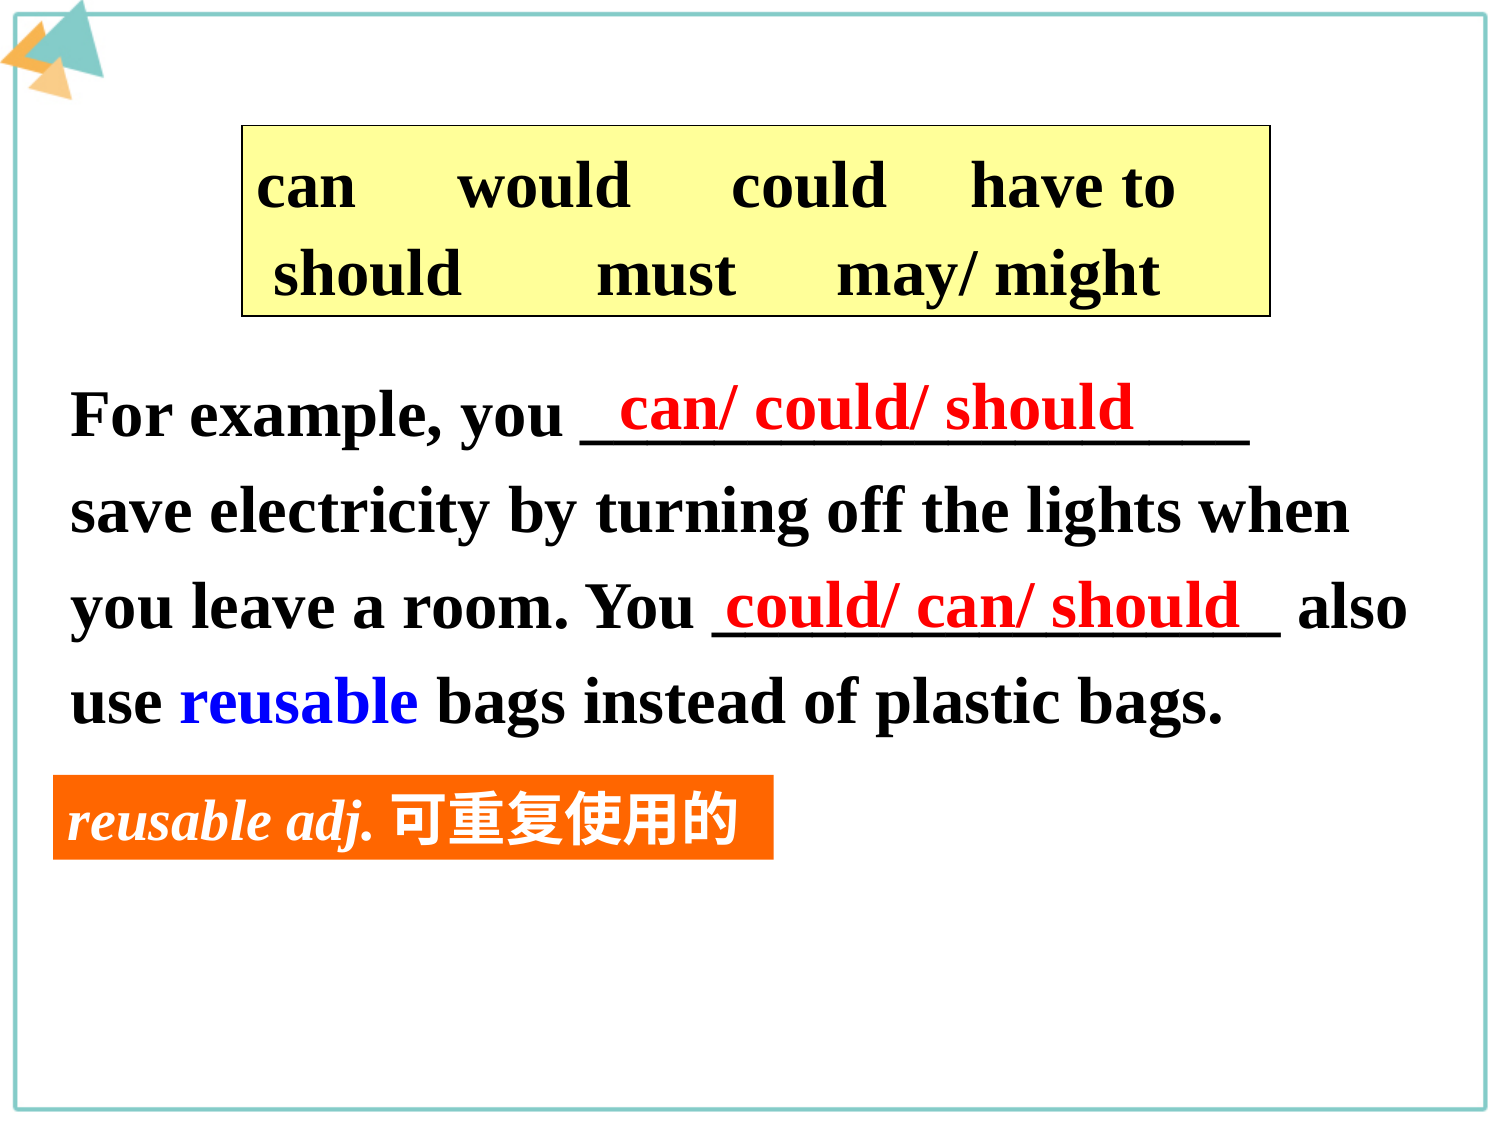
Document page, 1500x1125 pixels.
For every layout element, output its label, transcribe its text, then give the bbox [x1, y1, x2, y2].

text_box can/ could/ should [608, 357, 1223, 449]
text_box reusable adj.可重复使用的 [53, 774, 774, 860]
text_box can would could have to should must may/ might [242, 125, 1270, 317]
text_box For example, you ____________________ save electricity by turning off the lights when you leave a room. You _________________ also use reusable bags instead of plastic bags. [59, 348, 1453, 743]
picture [0, 0, 1500, 1125]
text_box could/ can/ should [714, 538, 1294, 646]
